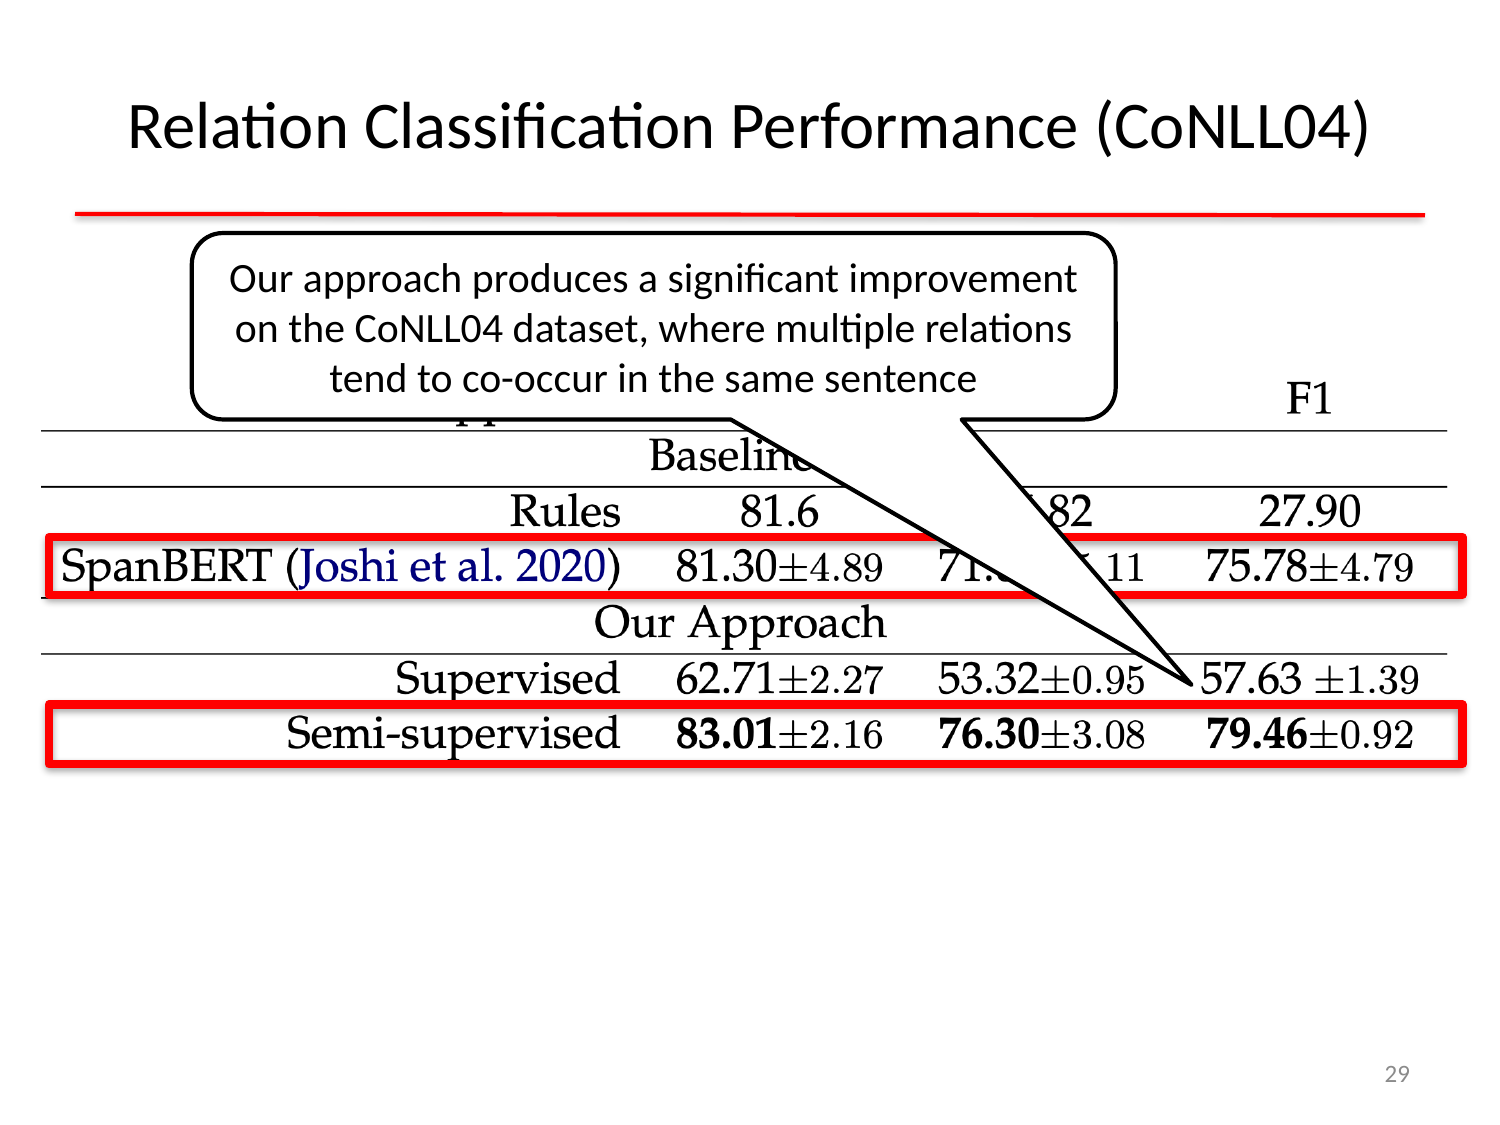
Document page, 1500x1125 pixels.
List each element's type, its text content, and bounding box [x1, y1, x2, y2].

picture [41, 369, 1459, 762]
text_box Our approach produces a significant improvement on the CoNLL04 dataset, where multiple relations tend to co-occur in the same sentence [189, 230, 1118, 368]
slide_number 29 [1074, 1042, 1425, 1103]
title Relation Classification Performance (CoNLL04) [75, 45, 1425, 198]
